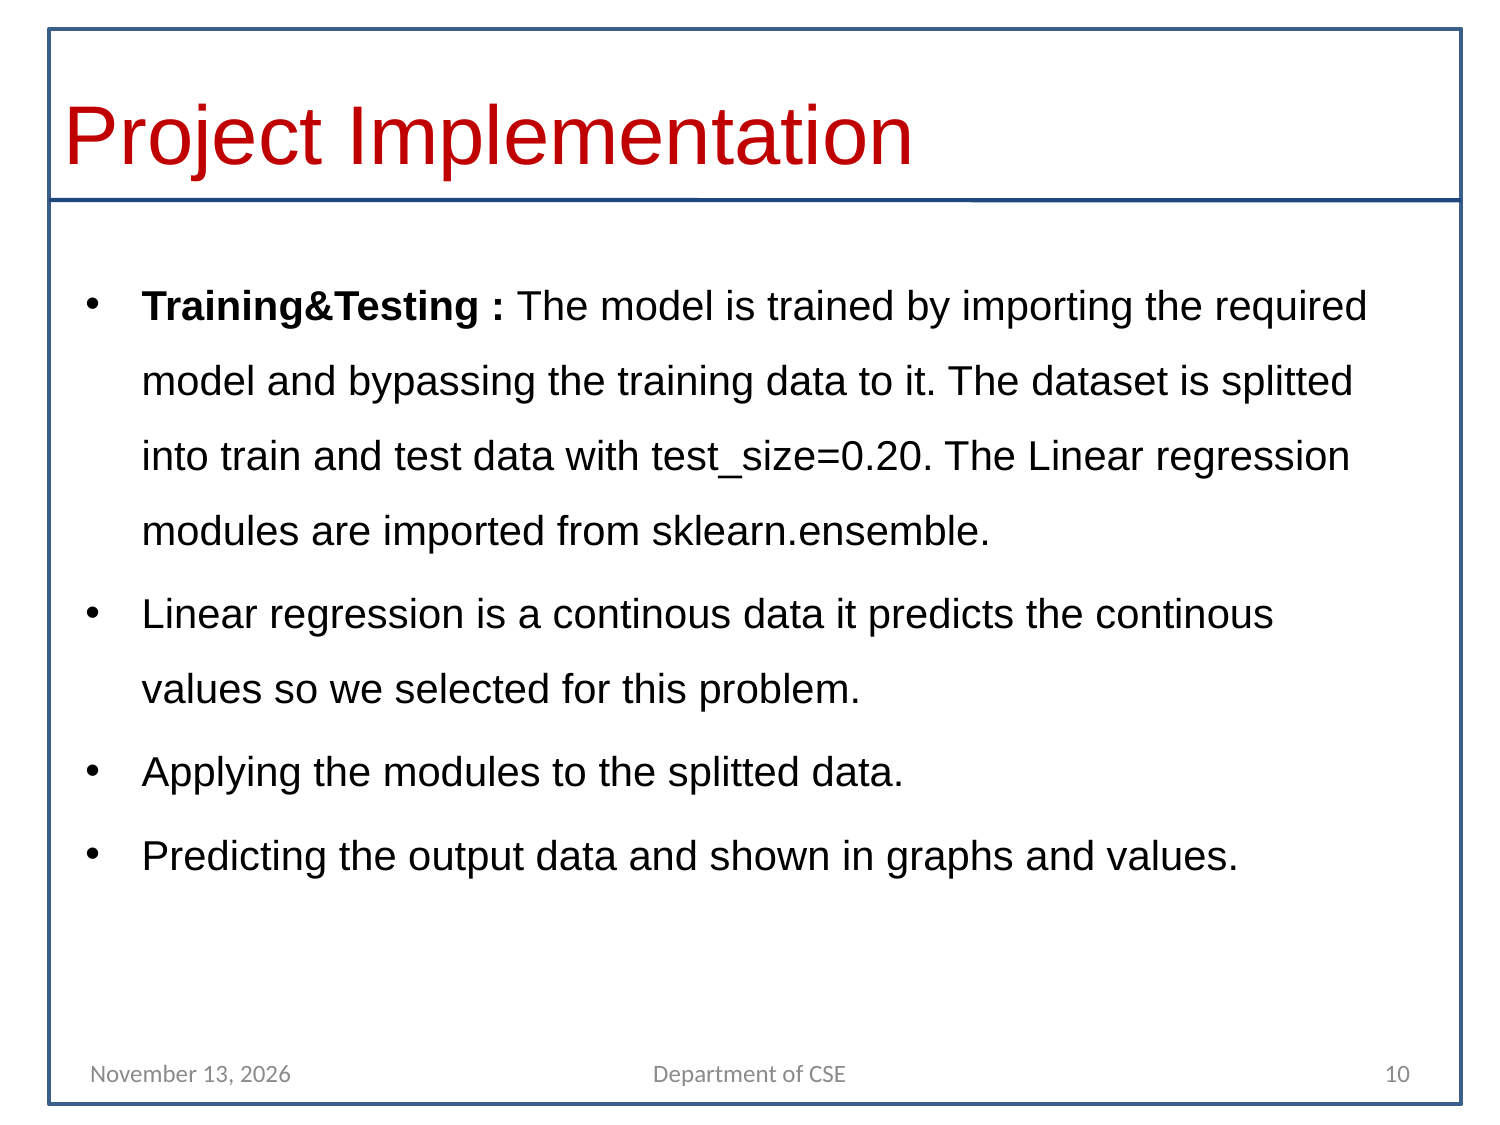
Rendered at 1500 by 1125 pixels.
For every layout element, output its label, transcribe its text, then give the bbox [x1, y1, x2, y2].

footer Department of CSE [512, 1042, 988, 1103]
title Project Implementation [49, 37, 1399, 225]
list Training&Testing : The model is trained by importing the required model and bypassing the training data to it. The dataset is splitted into train and test data with test_size=0.20. The Linear regression modules are imported from sklearn.ensemble. Linear regression is a continous data it predicts the continous values so we selected for this problem. Applying the modules to the splitted data. Predicting the output data and shown in graphs and values. [70, 246, 1421, 1008]
slide_number 10 [1074, 1042, 1425, 1103]
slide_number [75, 1042, 425, 1103]
